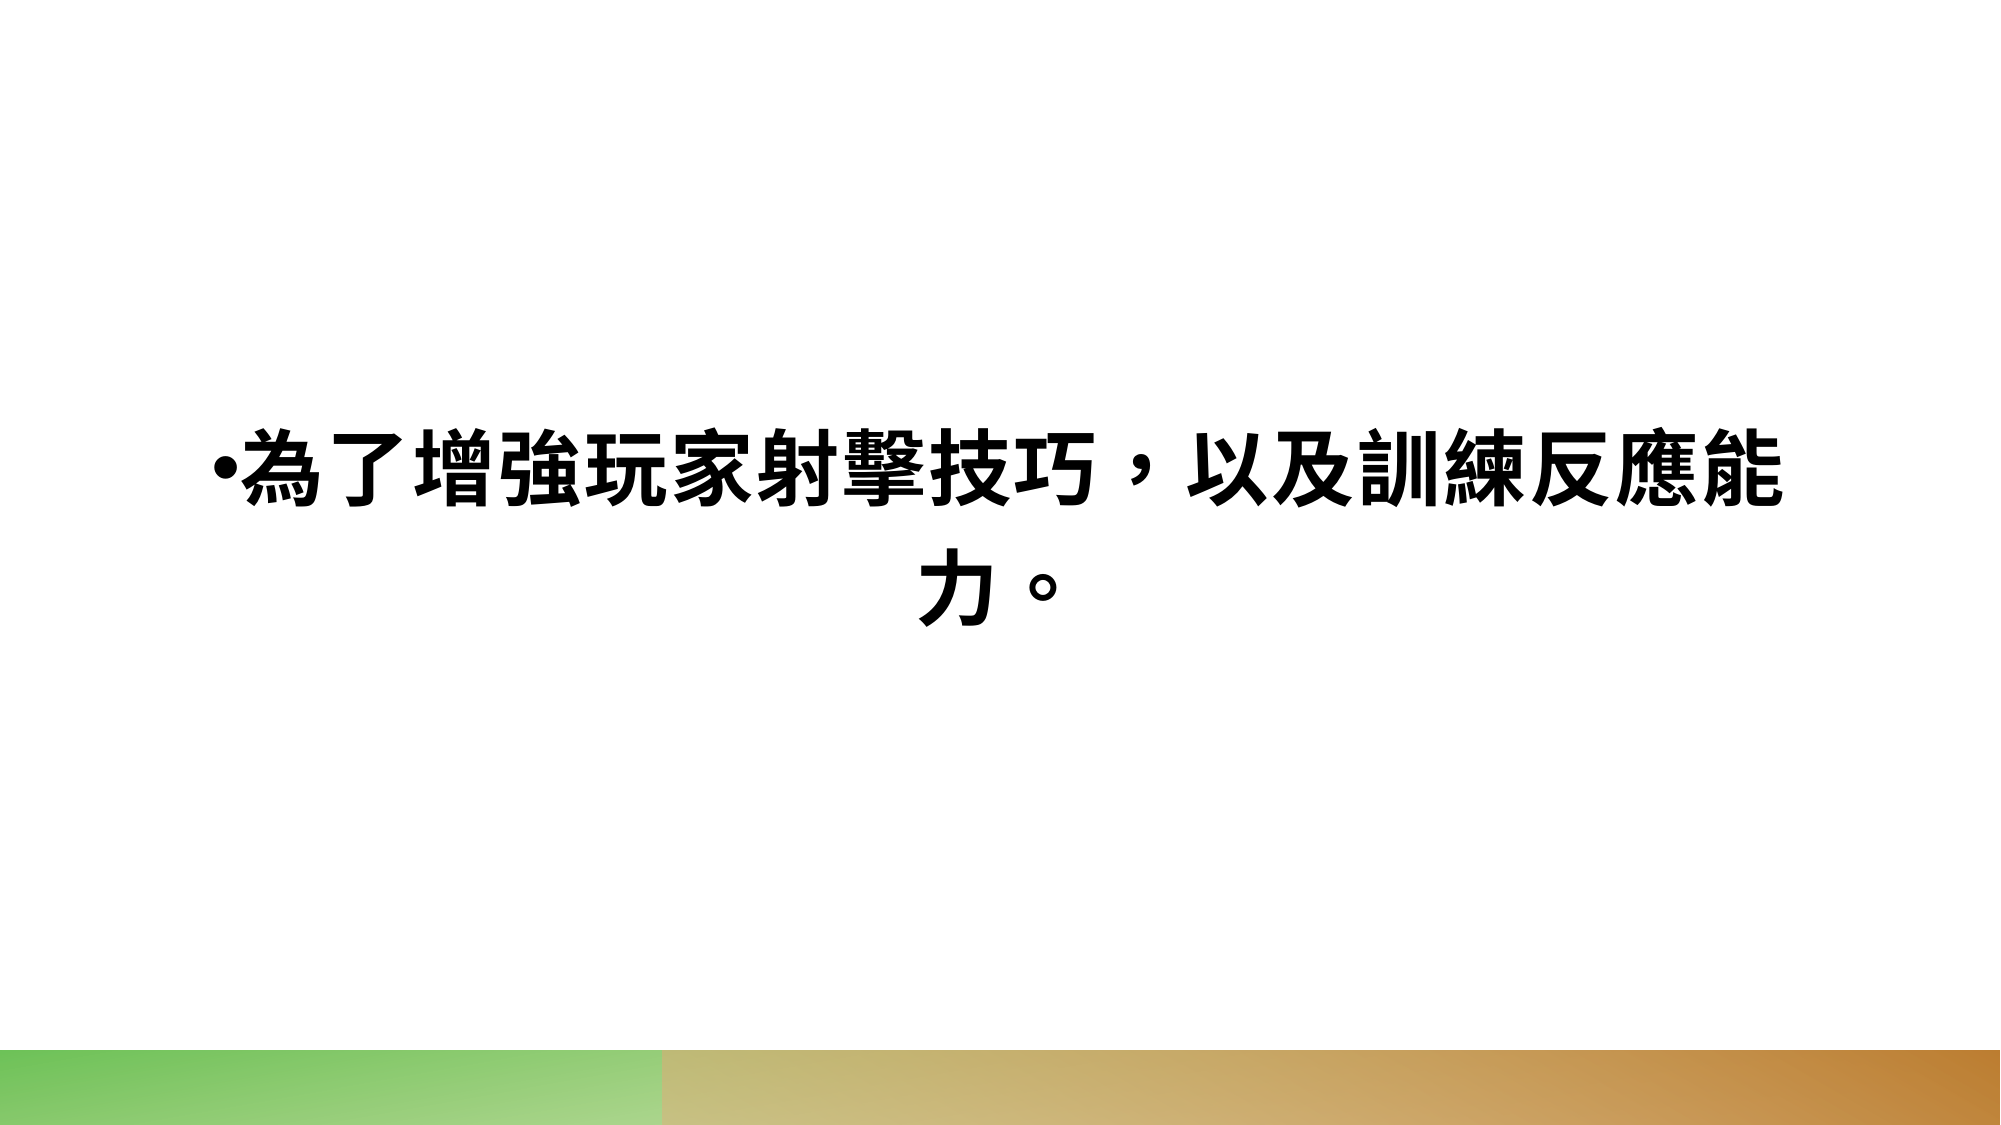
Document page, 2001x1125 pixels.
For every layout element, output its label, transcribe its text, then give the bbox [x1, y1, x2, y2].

list 為了增強玩家射擊技巧，以及訓練反應能力。 [159, 378, 1840, 1028]
